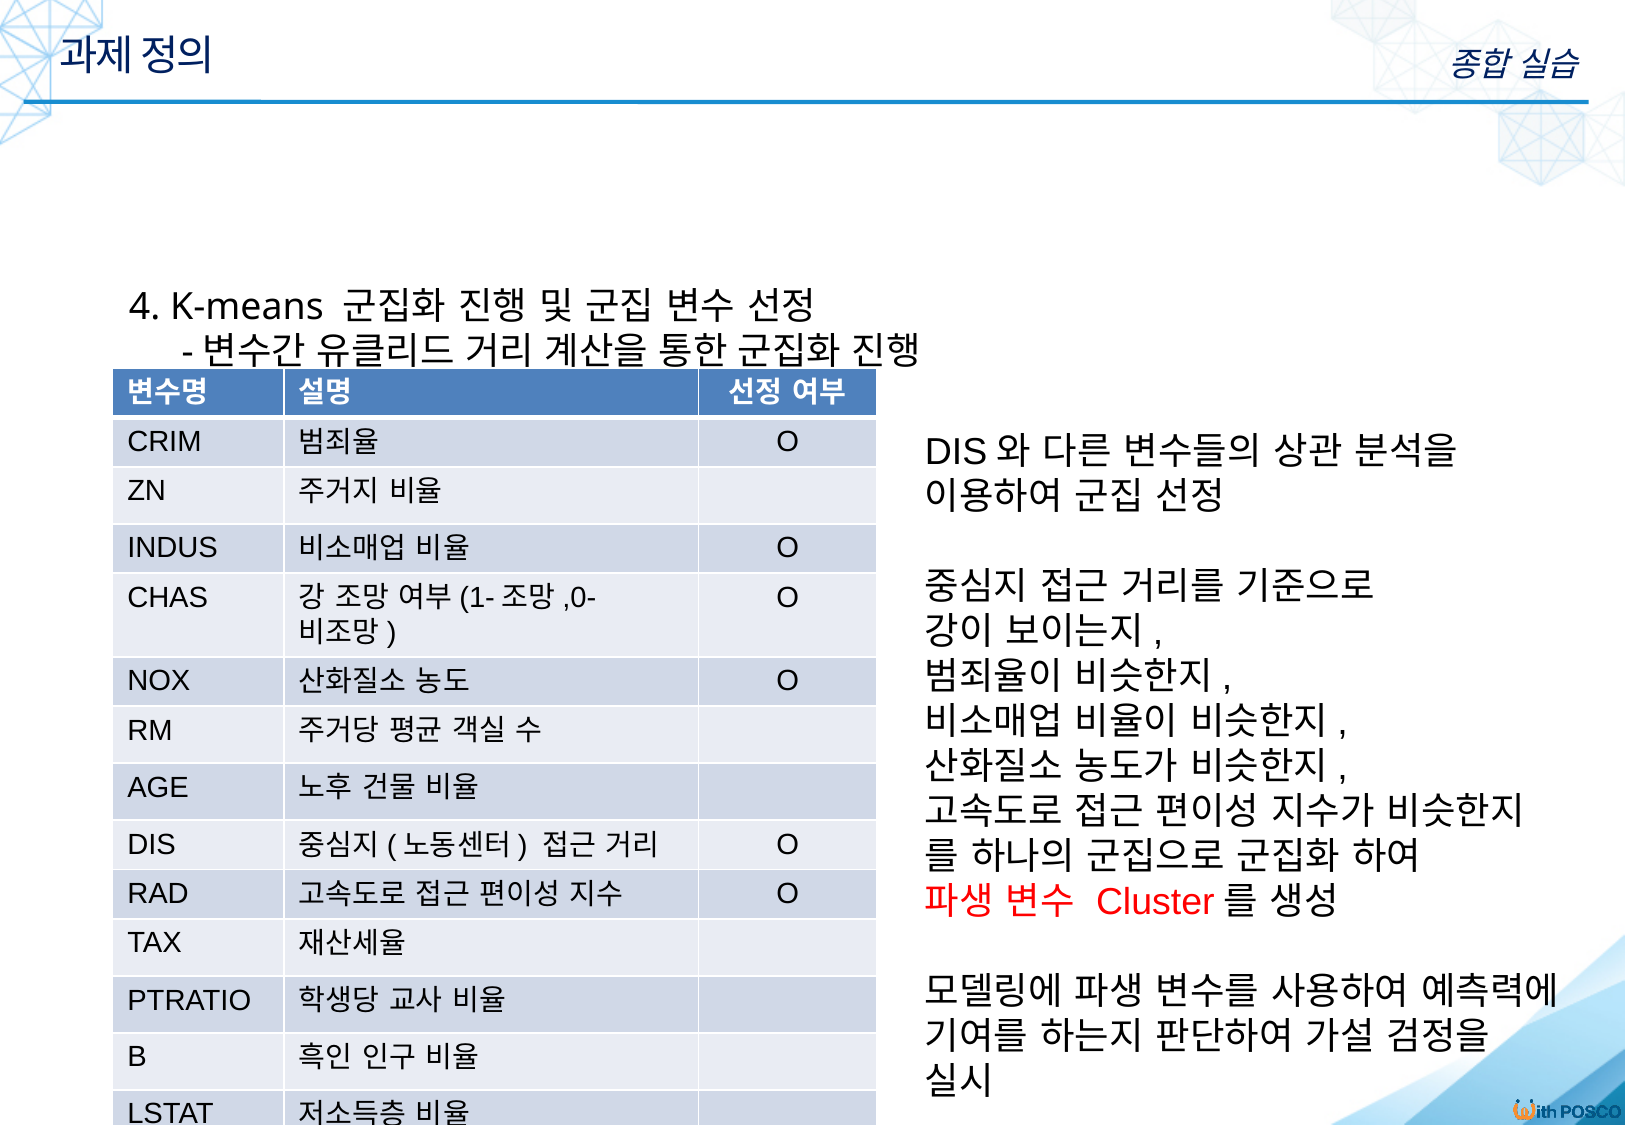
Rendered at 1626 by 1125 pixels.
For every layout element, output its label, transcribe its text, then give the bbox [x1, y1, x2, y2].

table_cell RM [113, 707, 283, 762]
table_cell 노후 건물 비율 [285, 764, 698, 819]
table_cell 재산세율 [285, 920, 698, 975]
table_cell 저소득층 비율 [285, 1091, 698, 1125]
table_cell B [113, 1034, 283, 1089]
table_cell NOX [113, 658, 283, 705]
table_cell [699, 468, 876, 523]
table_cell 흑인 인구 비율 [285, 1034, 698, 1089]
table_cell [699, 920, 876, 975]
table_cell AGE [113, 764, 283, 819]
table_cell LSTAT [113, 1091, 283, 1125]
table_cell 고속도로 접근 편이성 지수 [285, 870, 698, 918]
table_cell 중심지(노동센터) 접근 거리 [285, 821, 698, 869]
table_cell 비소매업 비율 [285, 525, 698, 572]
table_cell DIS [113, 821, 283, 869]
text_box 종합 실습 [1321, 35, 1593, 81]
table_cell TAX [113, 920, 283, 975]
table_cell CRIM [113, 420, 283, 466]
table_cell O [699, 658, 876, 705]
table_cell RAD [113, 870, 283, 918]
table_cell 학생당 교사 비율 [285, 977, 698, 1032]
table_cell O [699, 870, 876, 918]
table_cell INDUS [113, 525, 283, 572]
table_cell [699, 1034, 876, 1089]
table_cell 주거지 비율 [285, 468, 698, 523]
table_cell 주거당 평균 객실 수 [285, 707, 698, 762]
table_cell [699, 1091, 876, 1125]
table_cell 강 조망 여부(1-조망,0-비조망) [285, 574, 698, 656]
table_header 설명 [285, 369, 698, 415]
table_cell [699, 707, 876, 762]
text_box 4. K-means 군집화 진행 및 군집 변수 선정 -변수간 유클리드 거리 계산을 통한 군집화 진행 [114, 274, 1593, 1054]
table_cell PTRATIO [113, 977, 283, 1032]
table_cell 산화질소 농도 [285, 658, 698, 705]
text_box 과제 정의 [44, 21, 1321, 87]
table_cell CHAS [113, 574, 283, 656]
picture [0, 0, 1625, 1125]
text_box DIS와 다른 변수들의 상관 분석을 이용하여 군집 선정 중심지 접근 거리를 기준으로 강이 보이는지, 범죄율이 비슷한지, 비소매업 비율이 비슷한지, 산화질소 농도가 비슷한지, 고속도로 접근 편이성 지수가 비슷한지 를 하나의 군집으로 군집화 하여 파생 변수 Cluster를 생성 모델링에 파생 변수를 사용하여 예측력에 기여를 하는지 판단하여 가설 검정을 실시 [910, 419, 1585, 1110]
table_cell O [699, 420, 876, 466]
table_cell ZN [113, 468, 283, 523]
table_header 선정 여부 [699, 369, 876, 415]
table_cell [699, 977, 876, 1032]
table_cell O [699, 574, 876, 656]
table_cell [699, 764, 876, 819]
table_cell O [699, 525, 876, 572]
table_cell 범죄율 [285, 420, 698, 466]
table_header 변수명 [113, 369, 283, 415]
table_cell O [699, 821, 876, 869]
